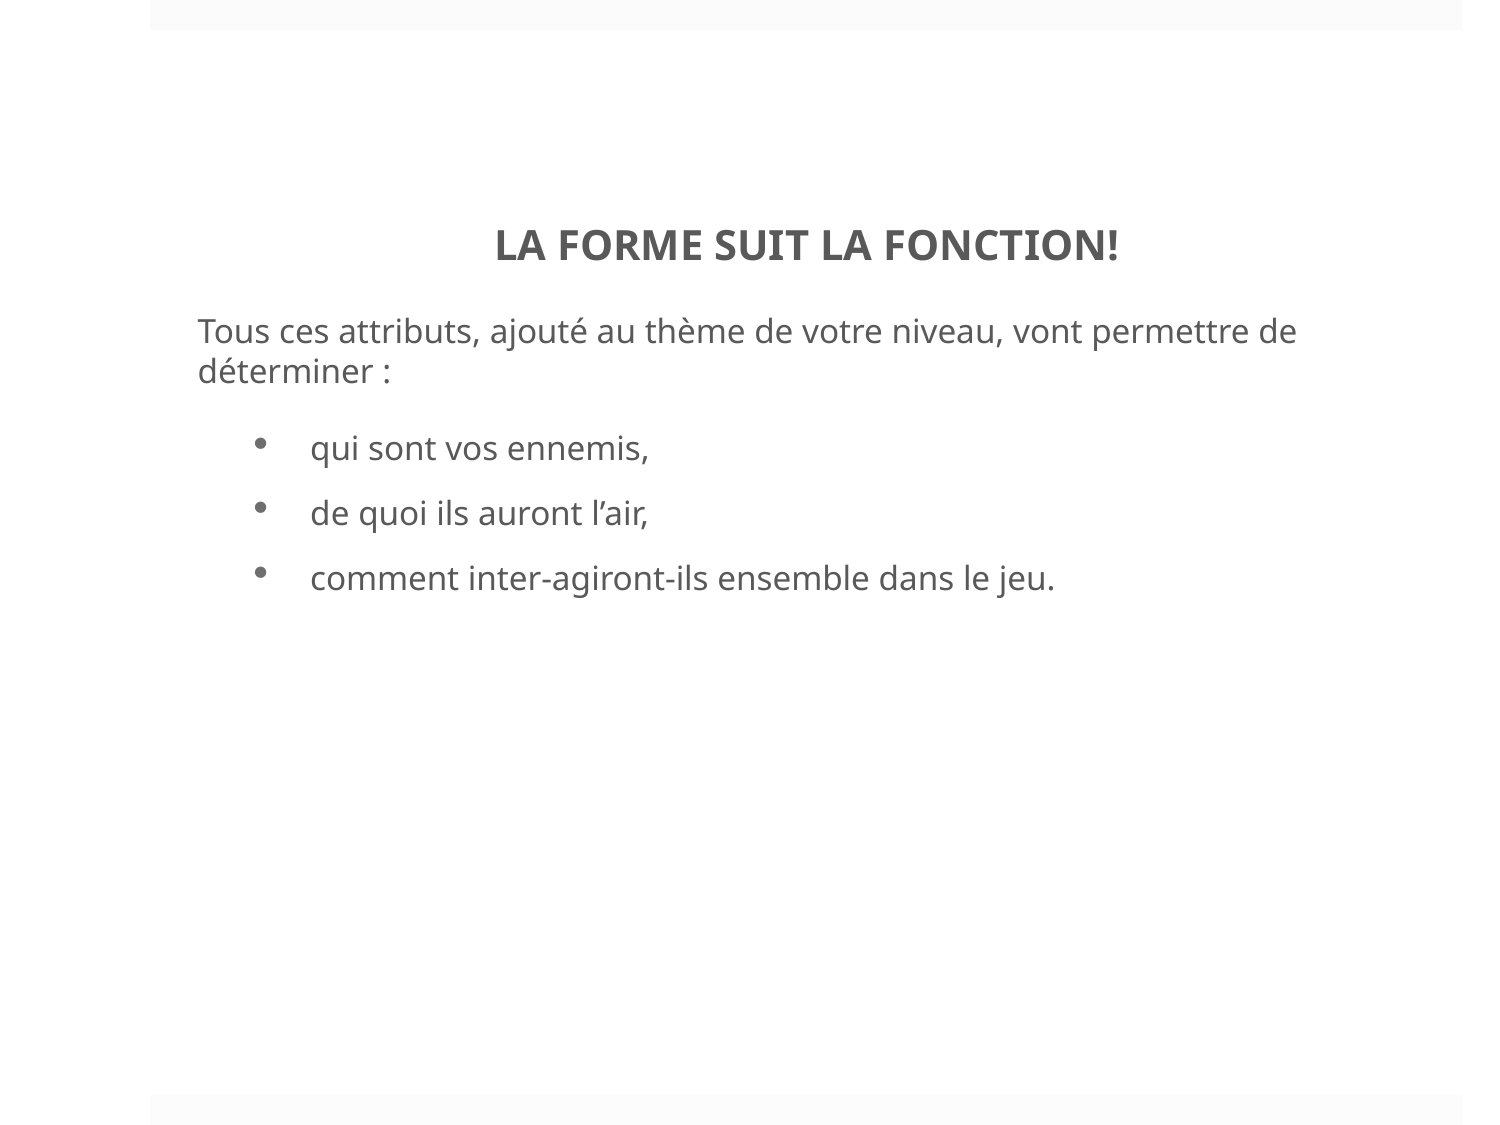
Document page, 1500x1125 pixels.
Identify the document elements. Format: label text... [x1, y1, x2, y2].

text_box LA FORME SUIT LA FONCTION! Tous ces attributs, ajouté au thème de votre niveau, vont permettre de déterminer : qui sont vos ennemis, de quoi ils auront l’air, comment inter-agiront-ils ensemble dans le jeu. [182, 210, 1432, 664]
